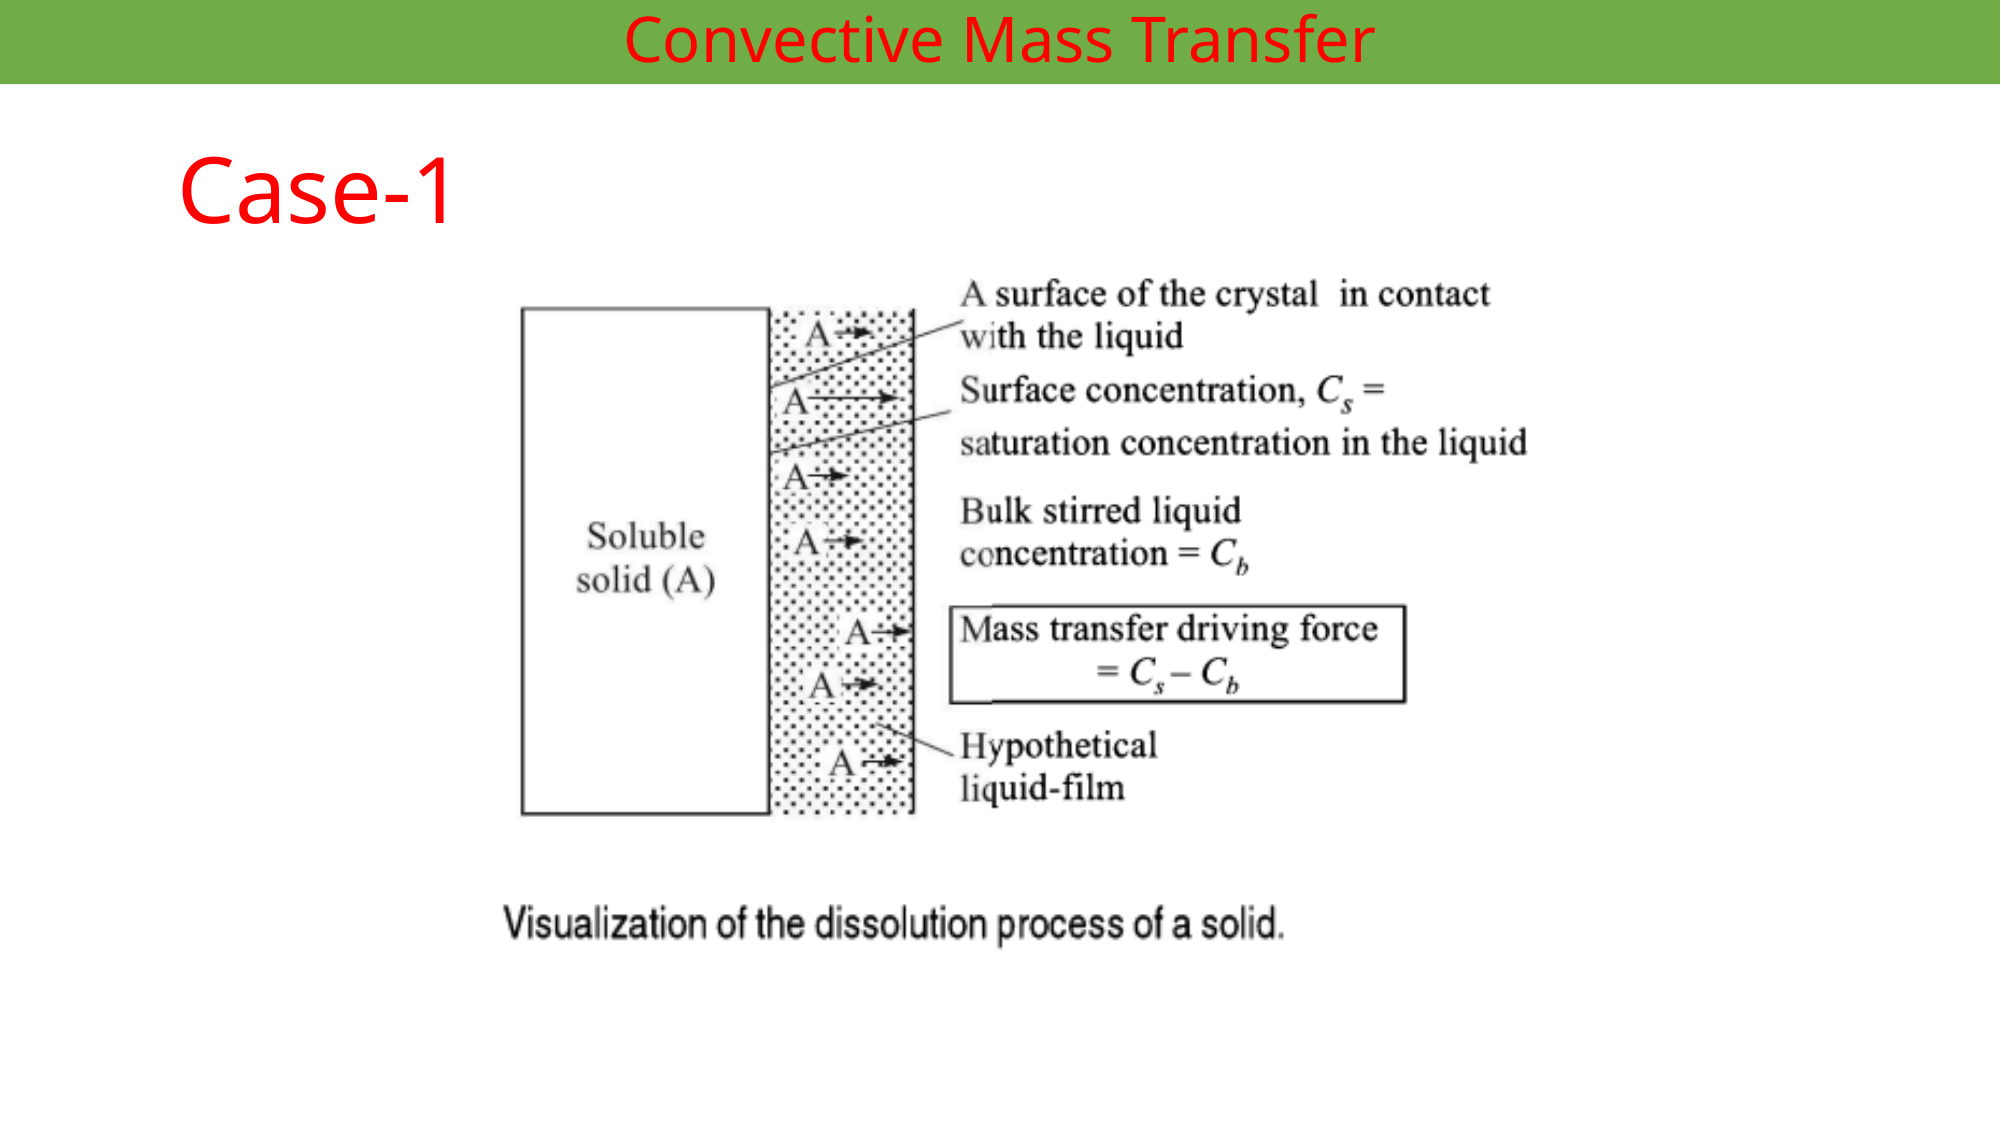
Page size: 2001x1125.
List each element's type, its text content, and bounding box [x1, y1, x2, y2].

picture [487, 277, 1554, 845]
text_box Case-1 [162, 84, 1888, 303]
title Convective Mass Transfer [0, 0, 2000, 85]
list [487, 888, 1294, 963]
